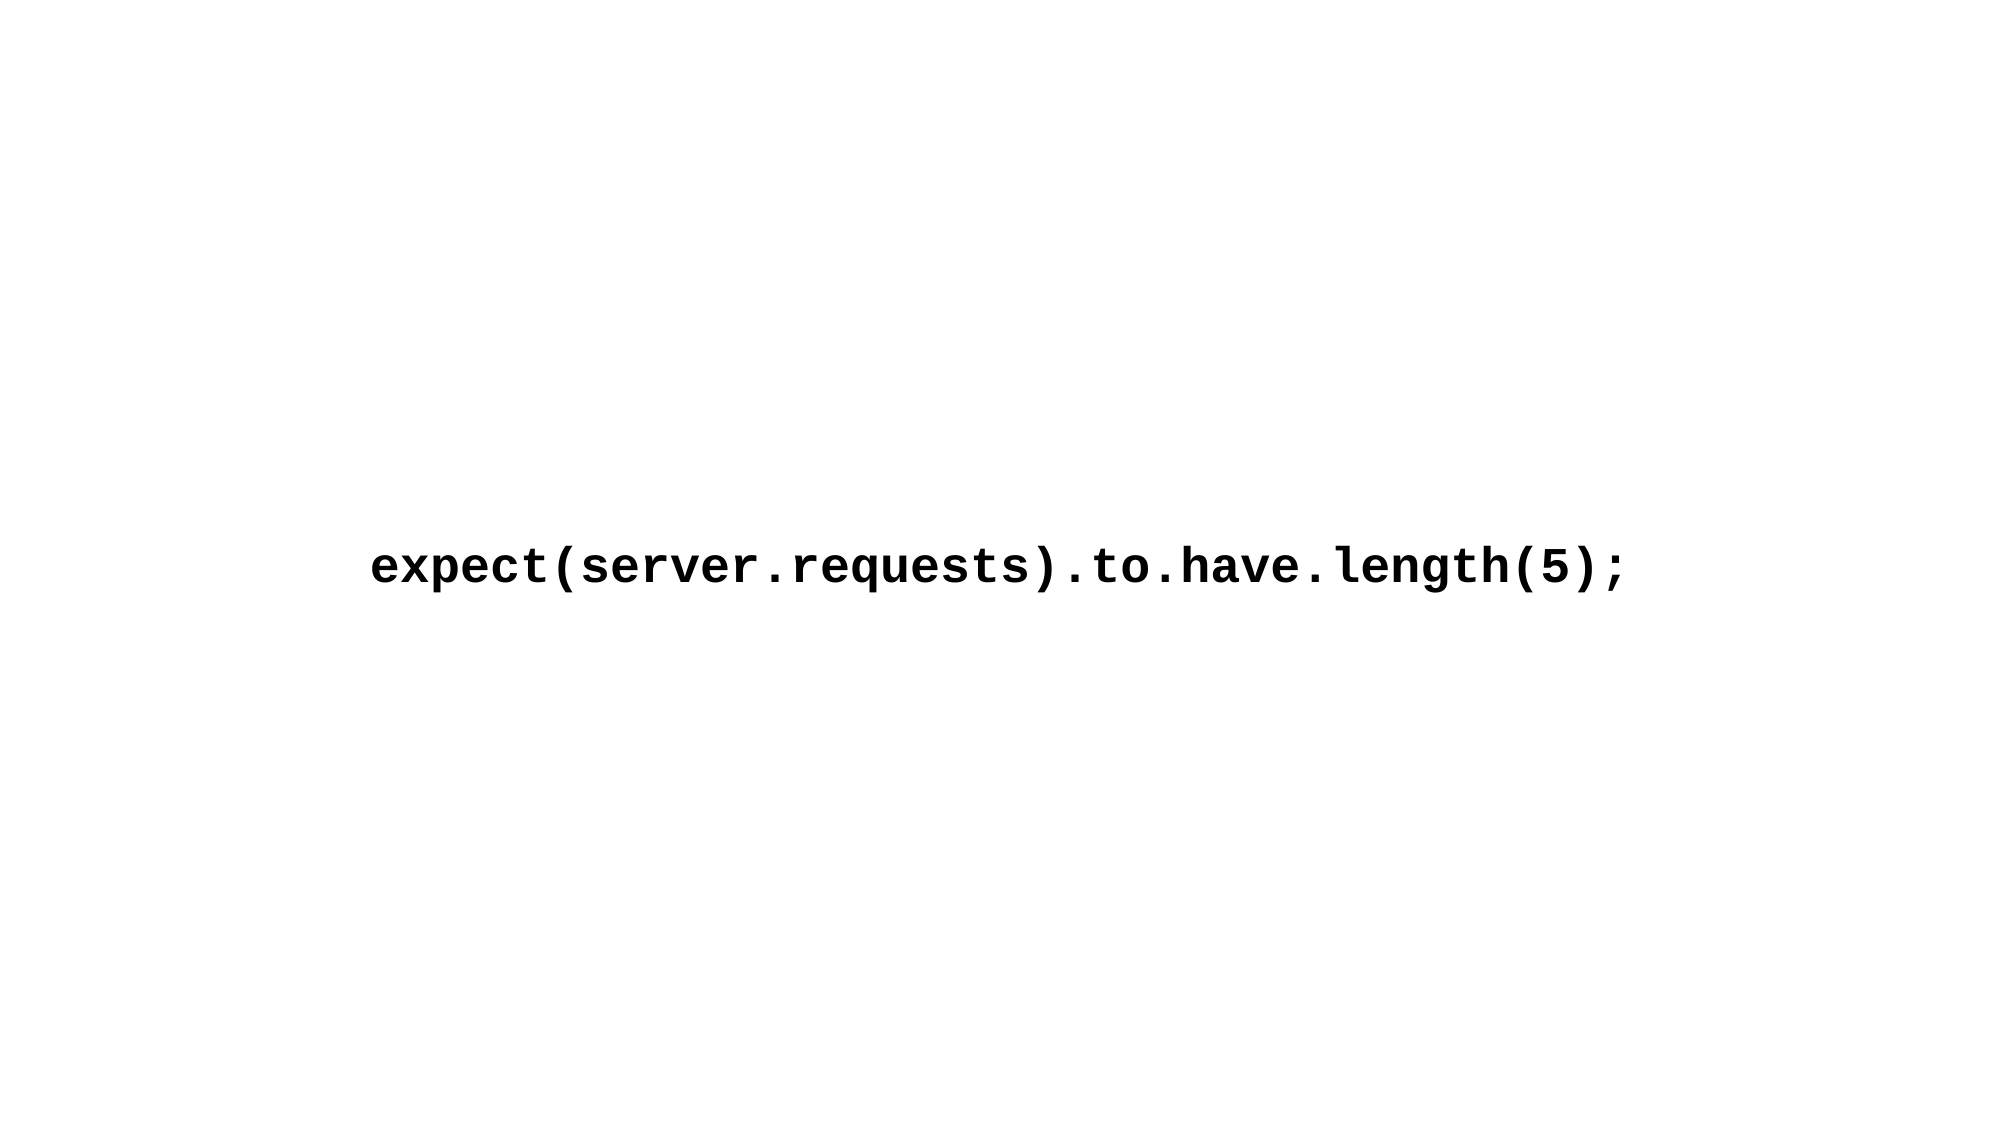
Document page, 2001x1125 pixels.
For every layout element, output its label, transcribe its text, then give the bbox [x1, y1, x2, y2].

text_box expect(server.requests).to.have.length(5); [263, 524, 1737, 600]
